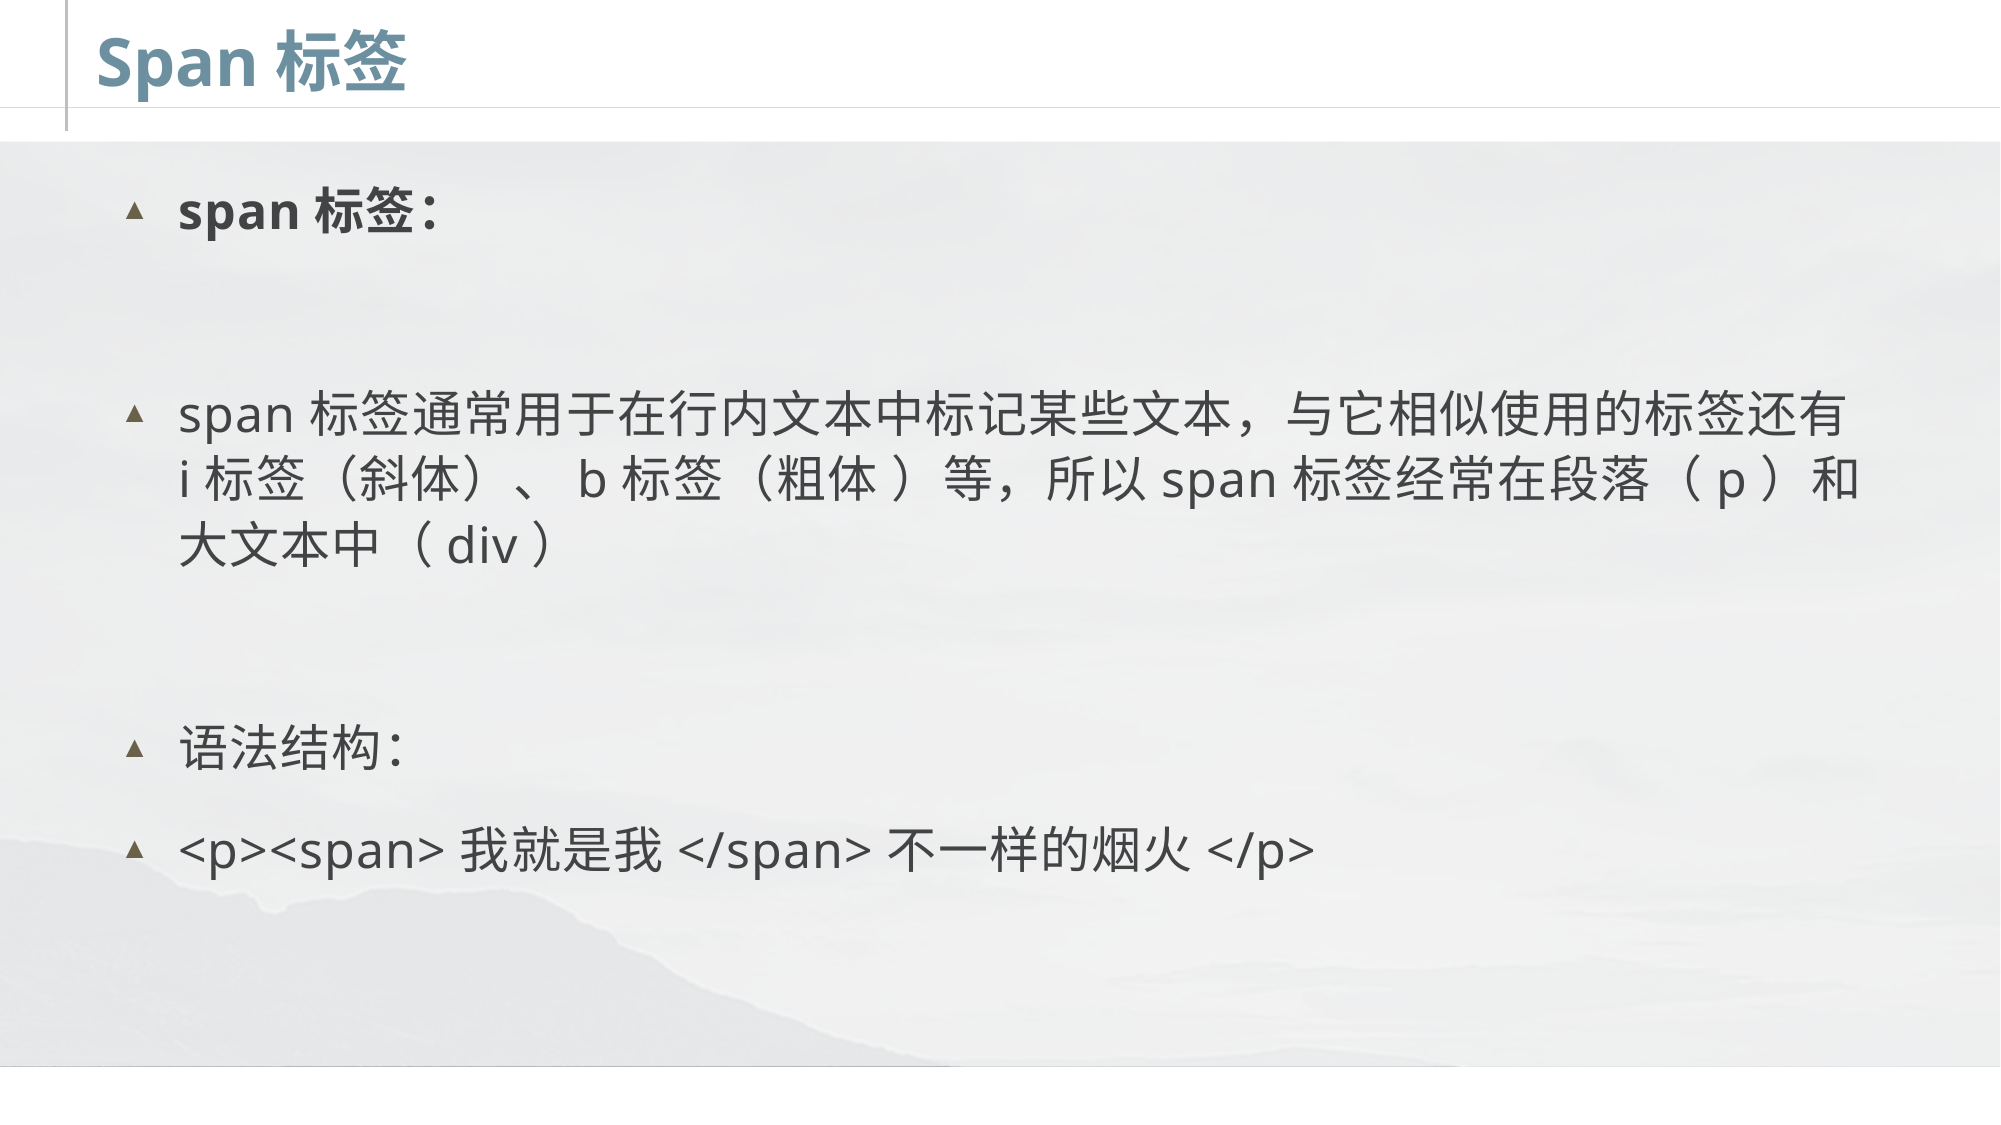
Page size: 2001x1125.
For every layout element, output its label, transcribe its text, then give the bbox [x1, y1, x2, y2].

title Span标签 [81, 15, 1879, 109]
list span标签： span标签通常用于在行内文本中标记某些文本，与它相似使用的标签还有i标签（斜体）、b标签（粗体 ）等，所以span标签经常在段落（p）和大文本中（div） 语法结构： <p><span>我就是我</span>不一样的烟火</p> [104, 165, 1879, 1050]
